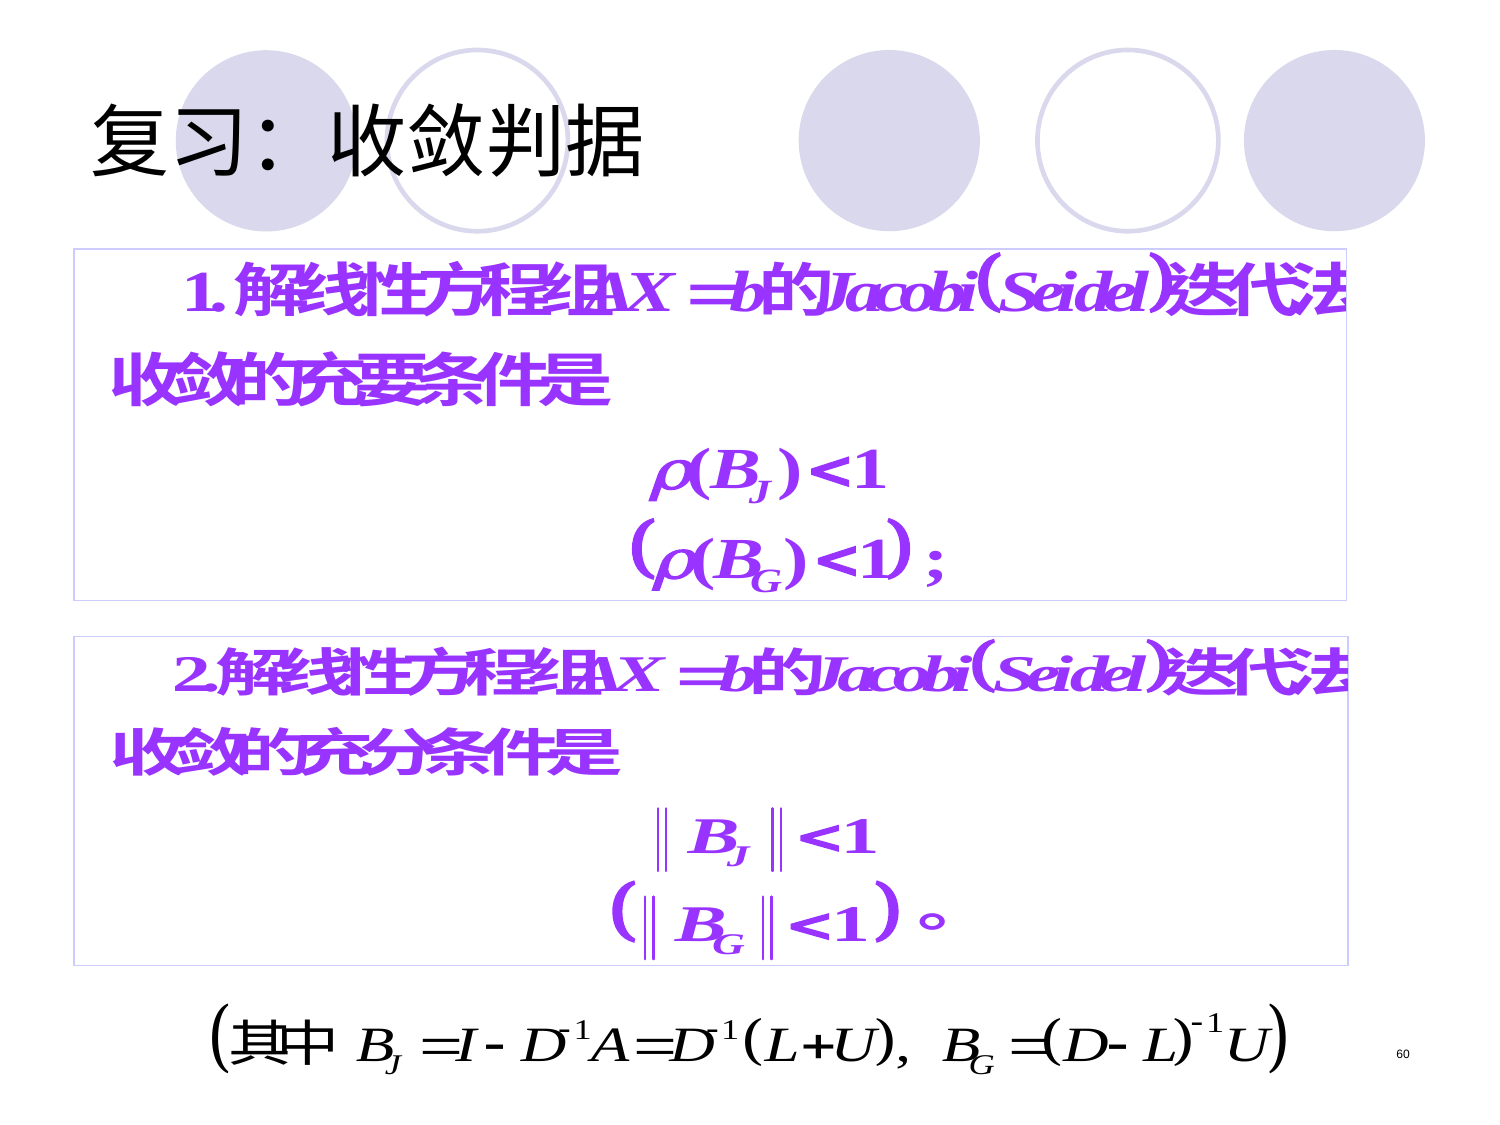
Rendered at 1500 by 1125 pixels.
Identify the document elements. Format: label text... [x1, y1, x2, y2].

slide_number 60 [1291, 1024, 1426, 1101]
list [74, 249, 1346, 601]
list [204, 995, 1288, 1101]
title 复习：收敛判据 [75, 45, 1425, 233]
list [74, 637, 1348, 966]
